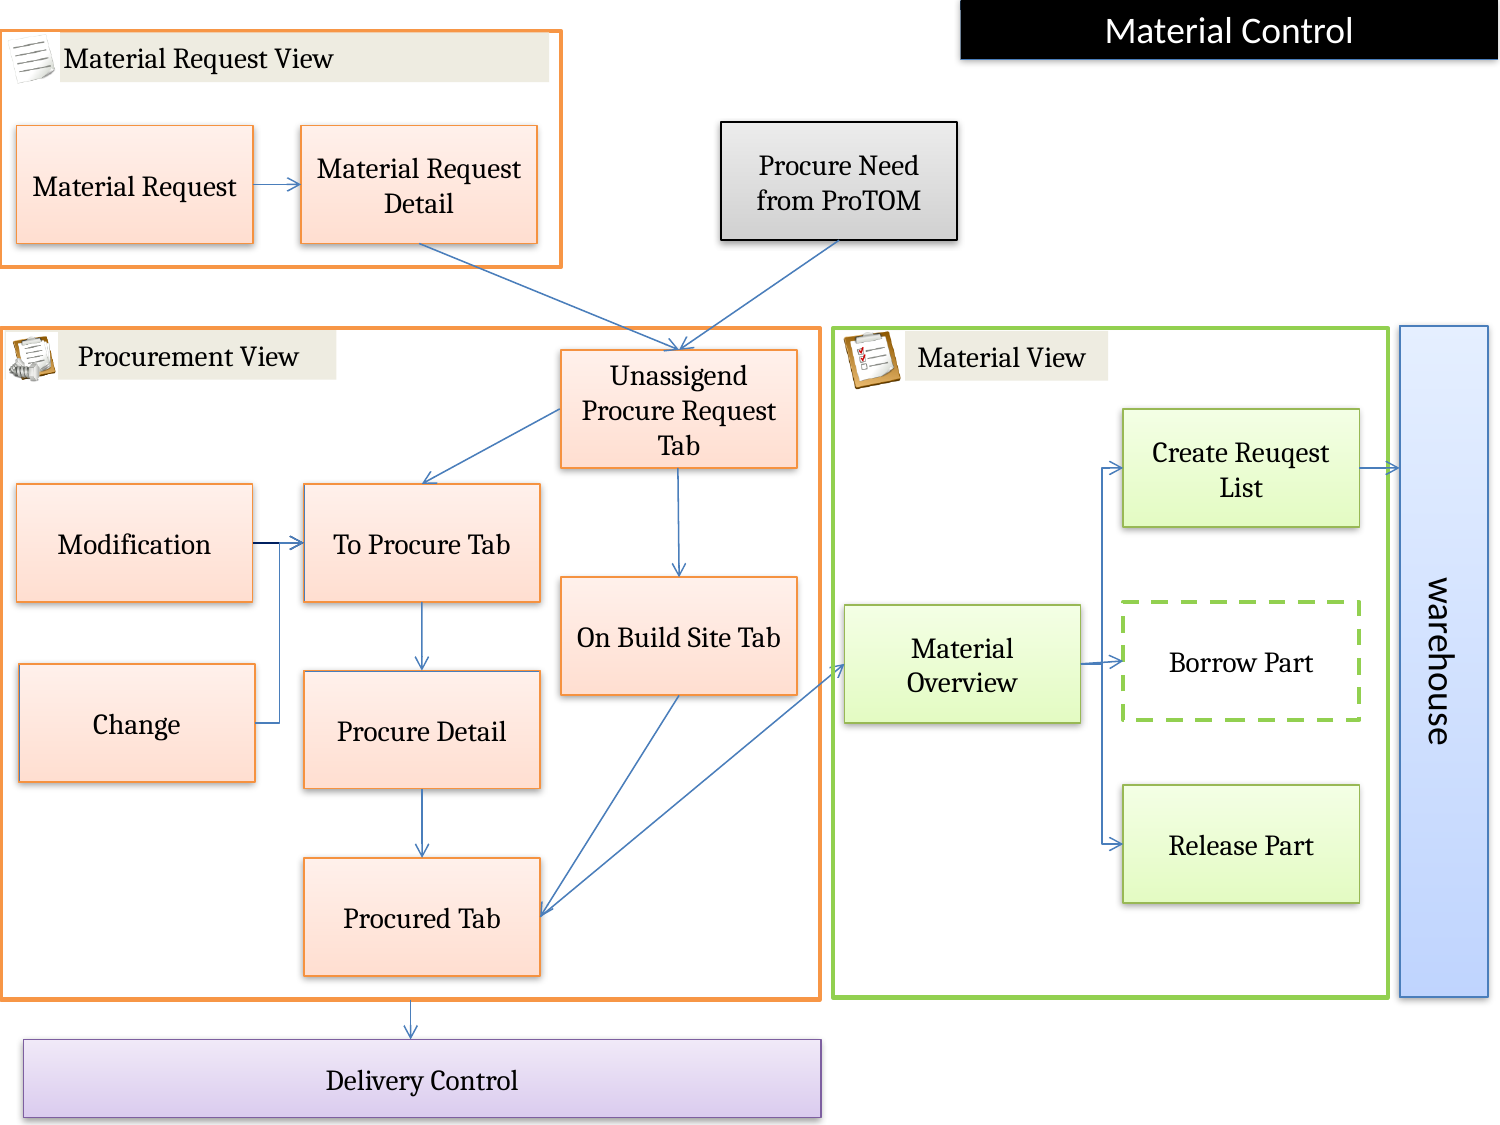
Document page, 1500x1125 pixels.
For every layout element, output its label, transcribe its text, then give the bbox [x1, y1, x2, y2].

text_box Material View [906, 330, 1109, 381]
picture [2, 32, 61, 86]
picture [5, 332, 58, 384]
text_box Borrow Part [1127, 600, 1361, 722]
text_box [254, 542, 304, 724]
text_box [539, 663, 845, 918]
text_box [831, 326, 1390, 1000]
text_box [0, 326, 822, 1002]
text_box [678, 239, 840, 350]
picture [834, 330, 905, 391]
text_box [0, 29, 563, 269]
text_box warehouse [1399, 325, 1489, 998]
text_box Release Part [1122, 784, 1360, 904]
text_box Procurement View [4, 330, 337, 380]
text_box Material Request View [61, 32, 550, 83]
text_box Delivery Control [23, 1039, 822, 1118]
text_box Procure Need from ProTOM [720, 121, 958, 241]
text_box Material Control [960, 0, 1498, 60]
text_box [1080, 663, 1124, 845]
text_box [418, 243, 674, 350]
text_box Change [18, 663, 256, 783]
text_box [1080, 467, 1124, 663]
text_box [421, 408, 560, 485]
